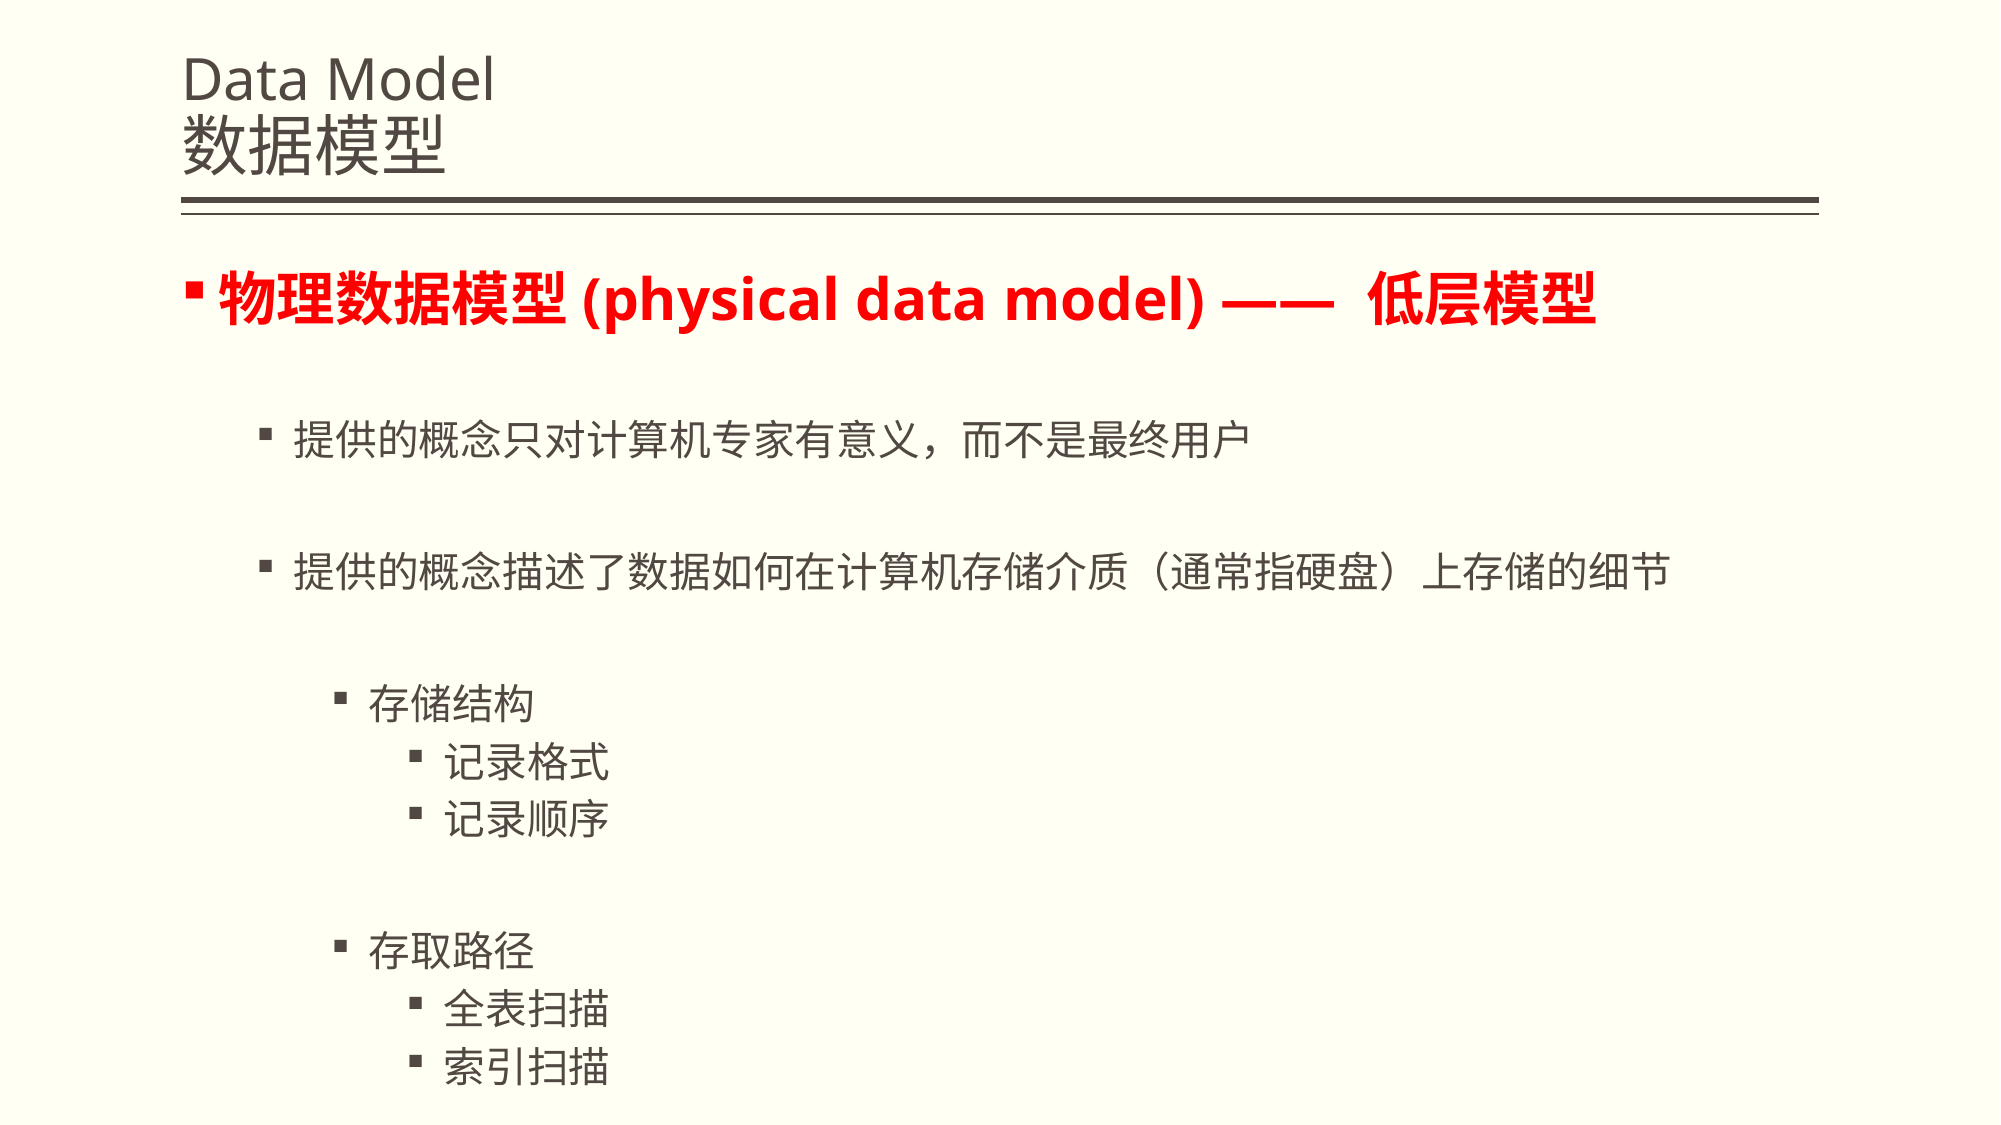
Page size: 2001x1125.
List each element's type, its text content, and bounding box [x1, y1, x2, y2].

list 物理数据模型(physical data model) —— 低层模型 提供的概念只对计算机专家有意义，而不是最终用户 提供的概念描述了数据如何在计算机存储介质（通常指硬盘）上存储的细节 存储结构 记录格式 记录顺序 存取路径 全表扫描 索引扫描 [181, 262, 1819, 1050]
title Data Model 数据模型 [181, 12, 1819, 193]
